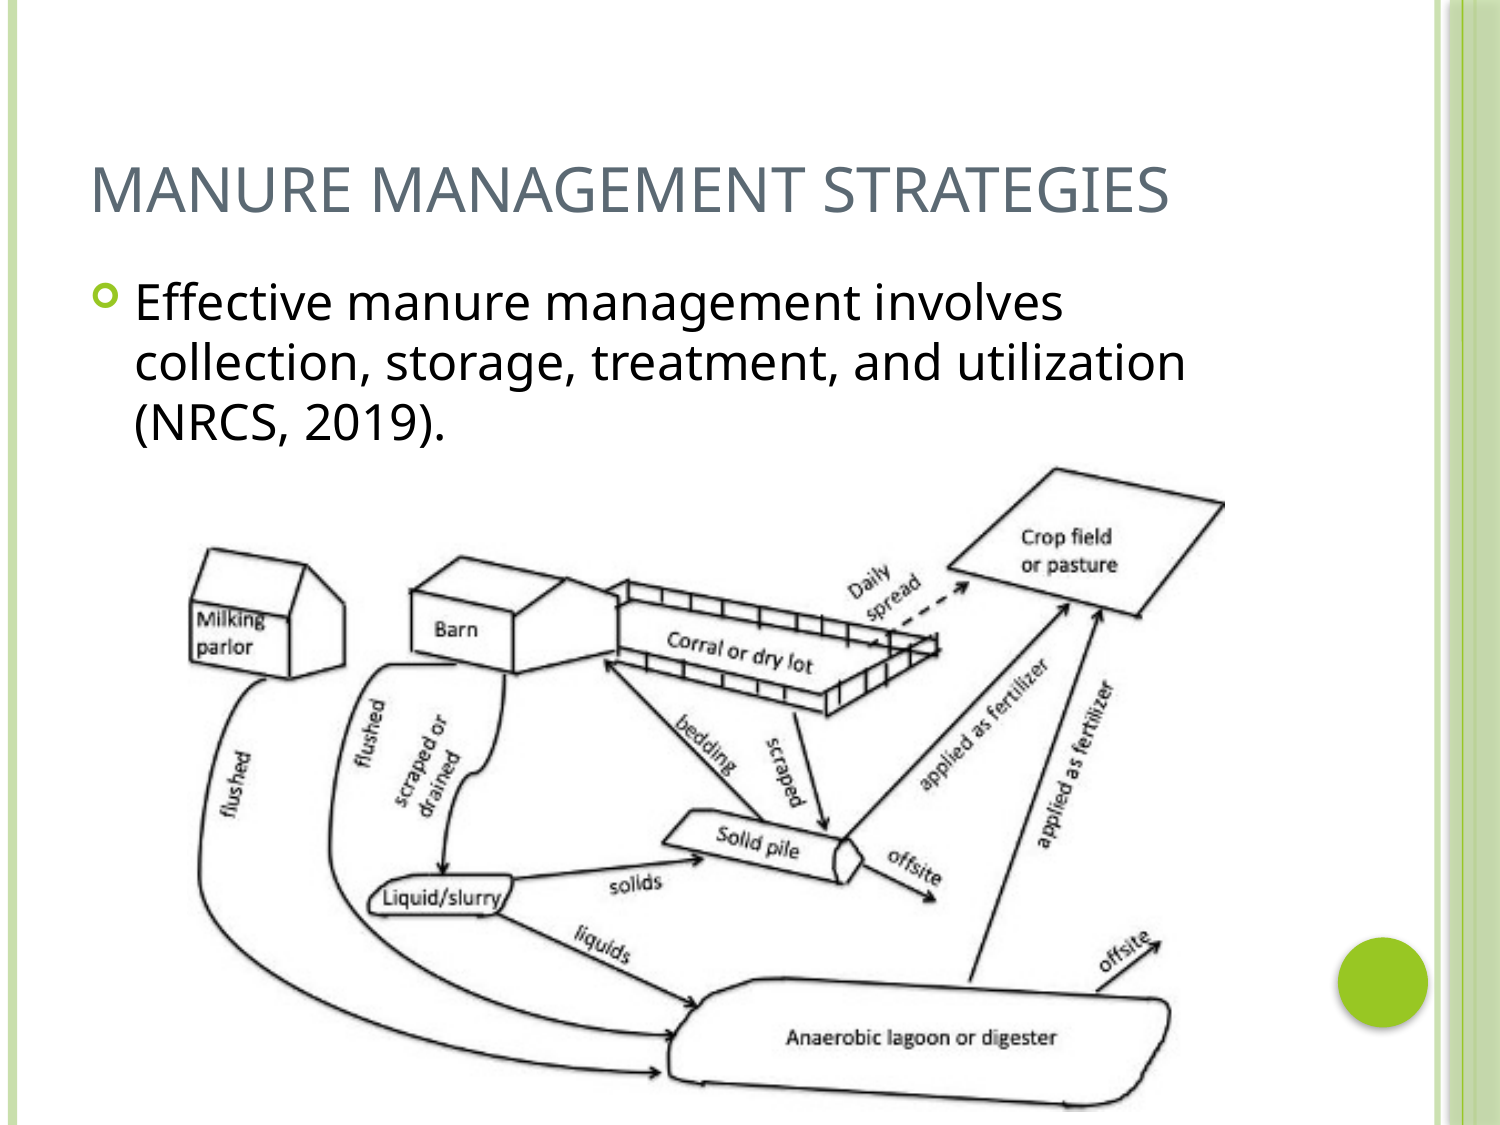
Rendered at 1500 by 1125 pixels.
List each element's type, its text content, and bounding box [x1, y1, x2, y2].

list Effective manure management involves collection, storage, treatment, and utilization (NRCS, 2019). [75, 262, 1300, 1062]
picture [186, 461, 1226, 1113]
title Manure management strategies [75, 45, 1300, 233]
